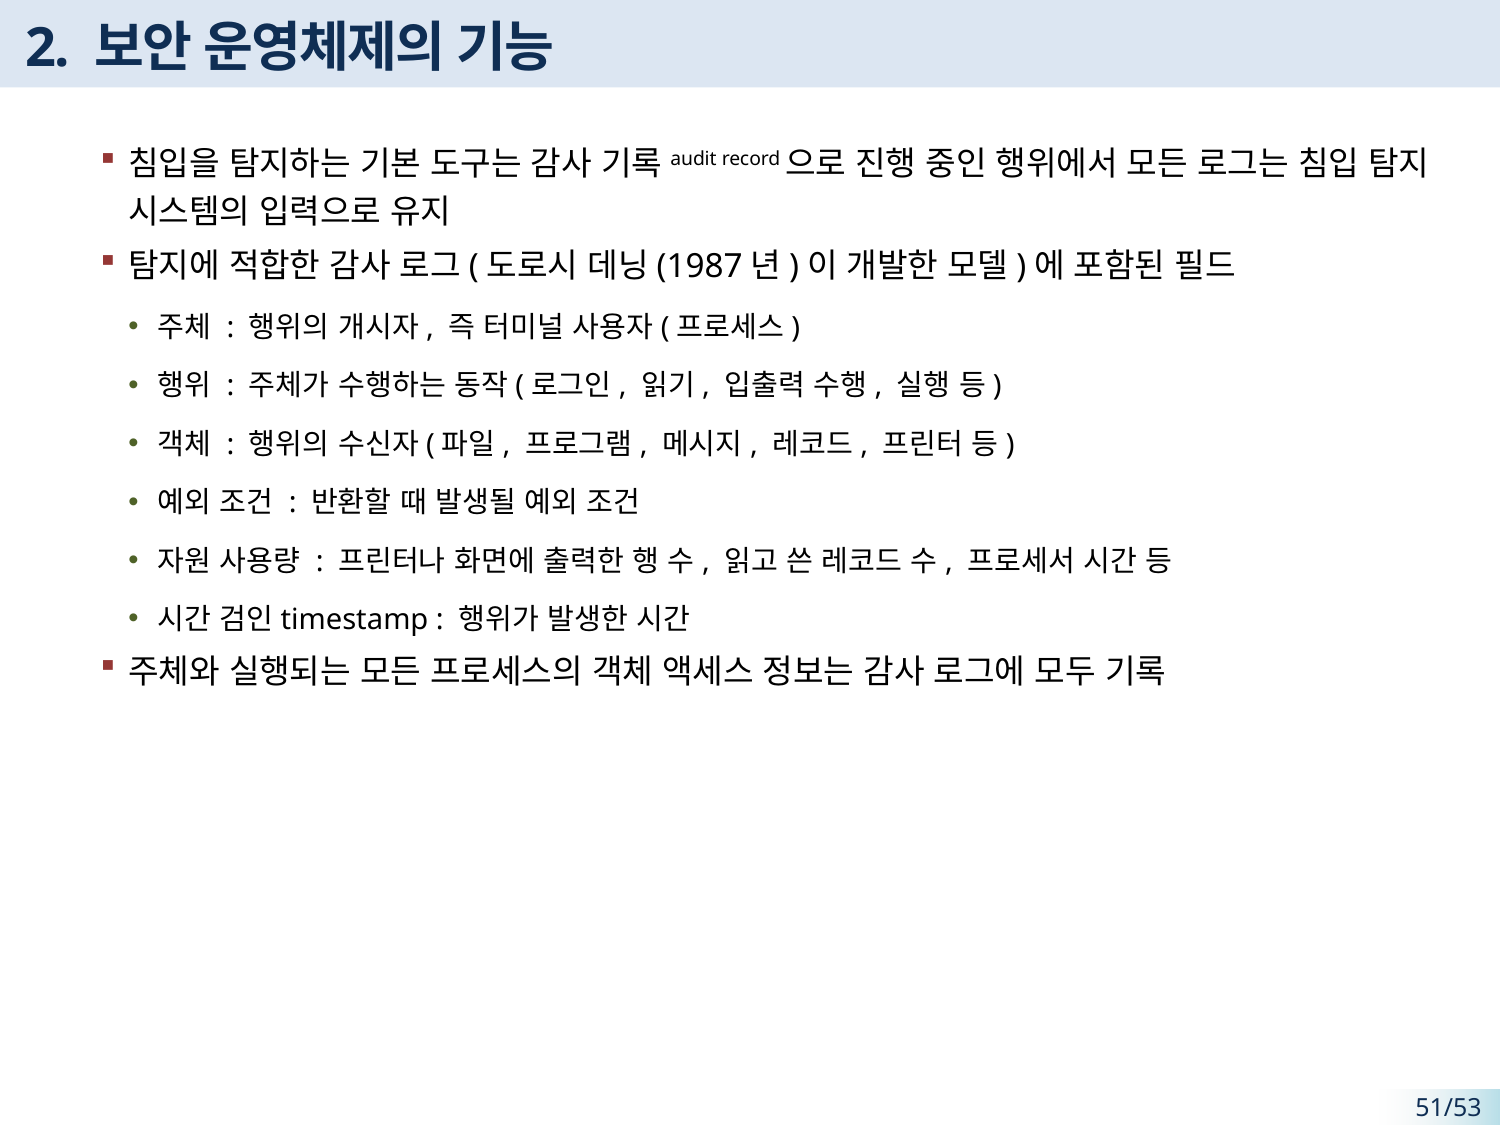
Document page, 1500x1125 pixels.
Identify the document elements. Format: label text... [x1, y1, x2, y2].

list 침입을 탐지하는 기본 도구는 감사 기록audit record으로 진행 중인 행위에서 모든 로그는 침입 탐지 시스템의 입력으로 유지 탐지에 적합한 감사 로그(도로시 데닝(1987년)이 개발한 모델)에 포함된 필드 주체 : 행위의 개시자, 즉 터미널 사용자(프로세스) 행위 : 주체가 수행하는 동작(로그인, 읽기, 입출력 수행, 실행 등) 객체 : 행위의 수신자(파일, 프로그램, 메시지, 레코드, 프린터 등) 예외 조건 : 반환할 때 발생될 예외 조건 자원 사용량 : 프린터나 화면에 출력한 행 수, 읽고 쓴 레코드 수, 프로세서 시간 등 시간 검인timestamp : 행위가 발생한 시간 주체와 실행되는 모든 프로세스의 객체 액세스 정보는 감사 로그에 모두 기록 [10, 126, 1481, 1057]
title 2. 보안 운영체제의 기능 [10, 5, 1467, 84]
